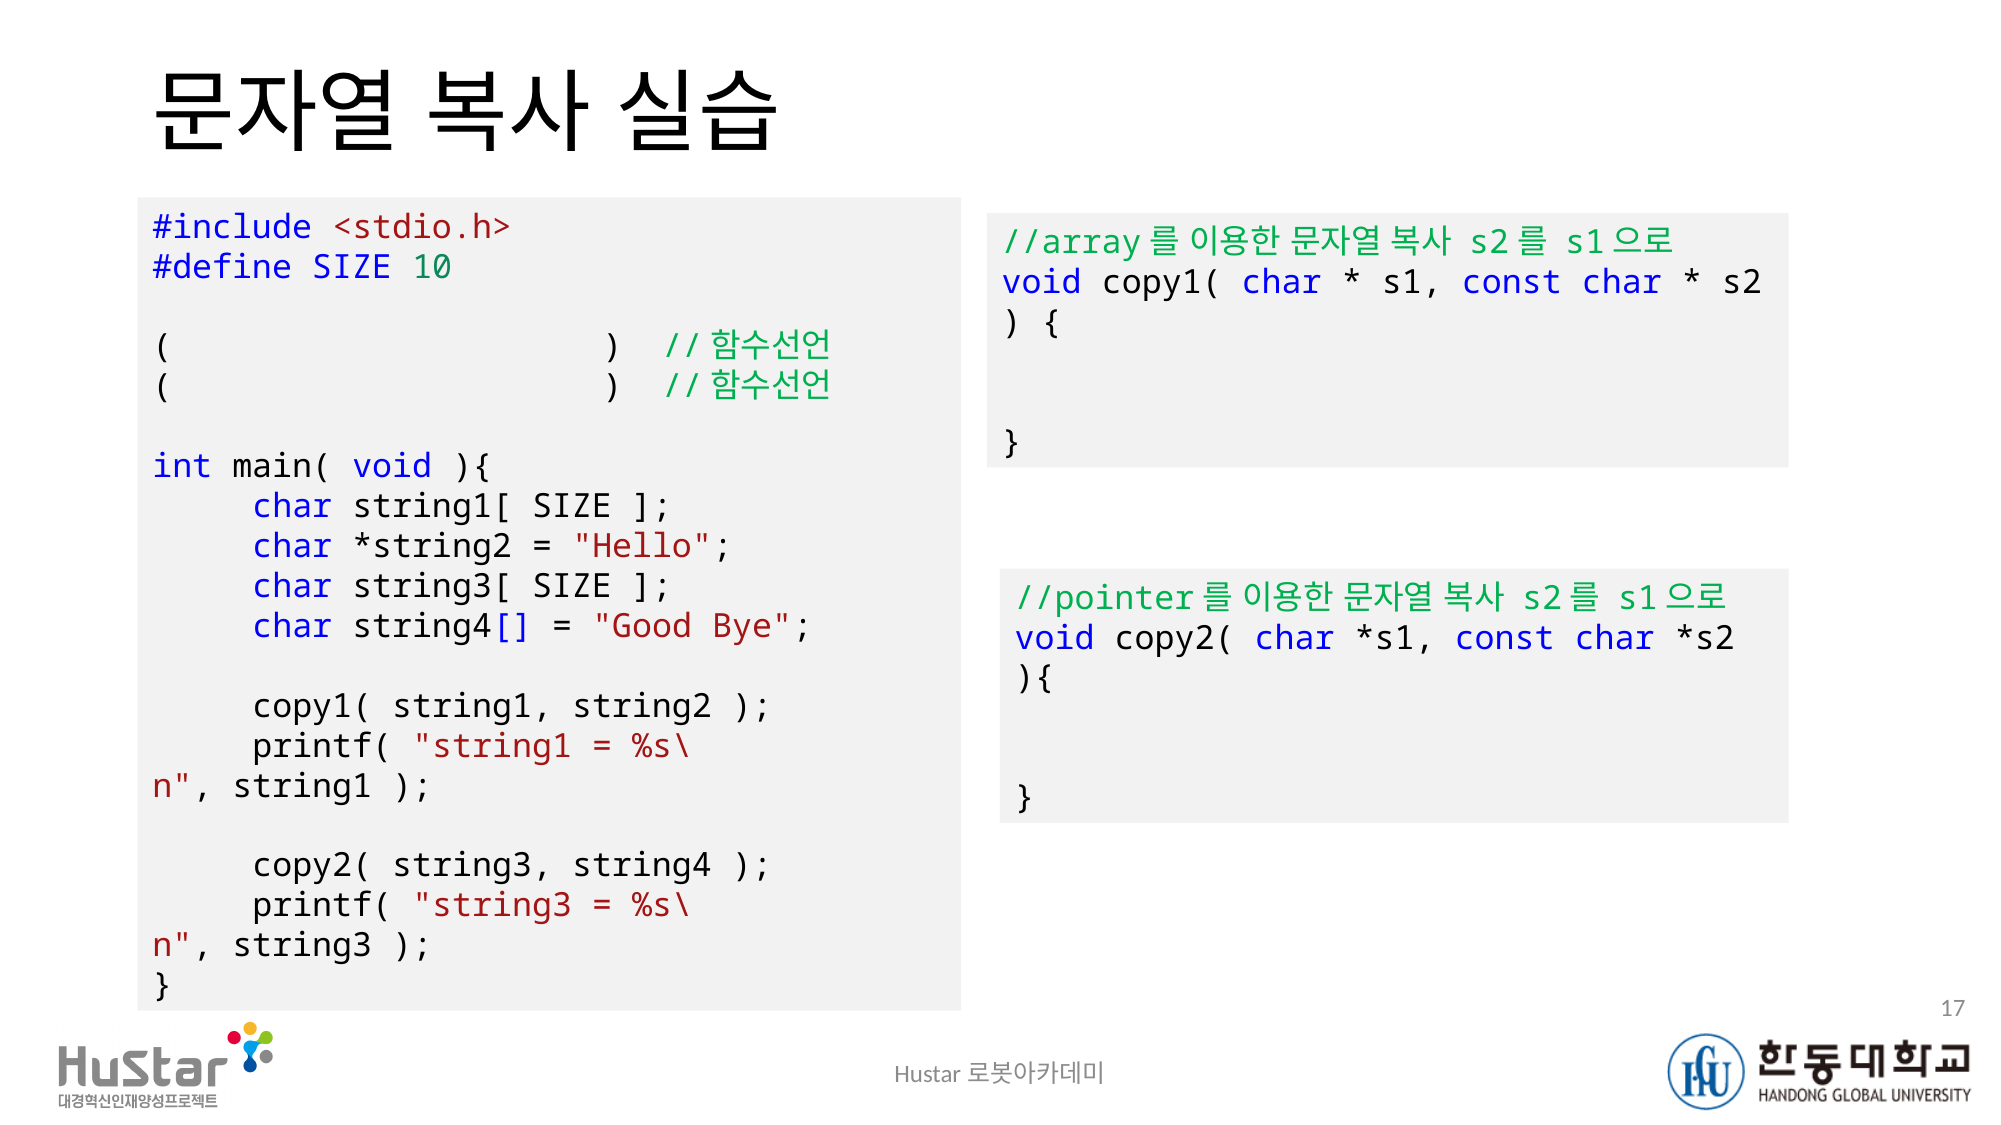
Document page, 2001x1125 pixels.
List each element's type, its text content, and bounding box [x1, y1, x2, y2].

text_box #include <stdio.h> #define SIZE 10 ( ) //함수선언 ( ) //함수선언 int main( void ){ char string1[ SIZE ]; char *string2 = "Hello"; char string3[ SIZE ]; char string4[] = "Good Bye"; copy1( string1, string2 ); printf( "string1 = %s\n", string1 ); copy2( string3, string4 ); printf( "string3 = %s\n", string3 ); } [137, 197, 962, 1011]
text_box //array를 이용한 문자열 복사 s2를 s1으로 void copy1( char * s1, const char * s2) { } [986, 213, 1789, 468]
title 문자열 복사 실습 [137, 59, 1863, 172]
picture [1666, 1030, 1981, 1113]
text_box //pointer를 이용한 문자열 복사 s2를 s1으로 void copy2( char *s1, const char *s2 ){ } [999, 568, 1789, 823]
footer Hustar로봇아카데미 [662, 1042, 1338, 1103]
picture [56, 1020, 274, 1110]
slide_number 17 [1887, 976, 1981, 1037]
